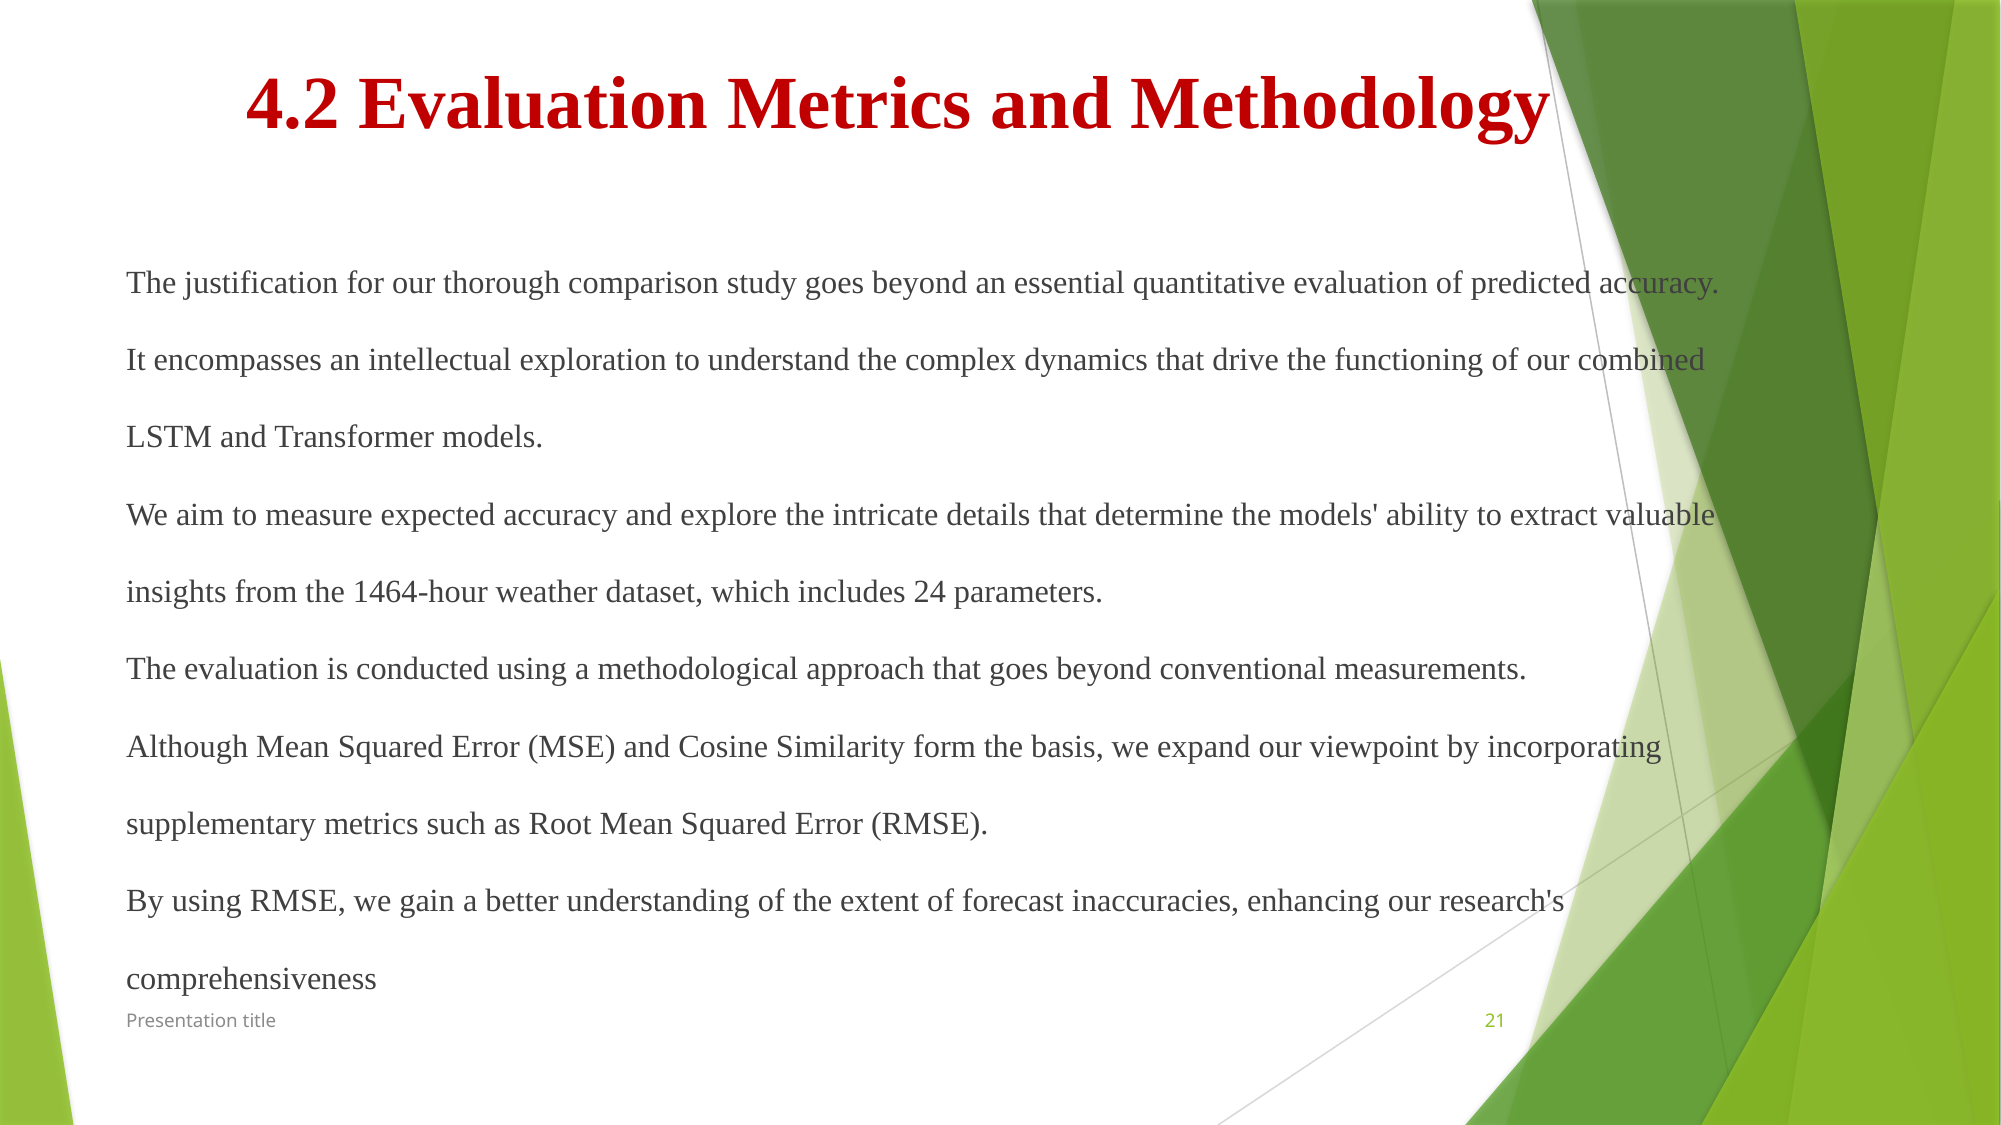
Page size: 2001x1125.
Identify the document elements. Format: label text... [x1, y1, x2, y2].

list The justification for our thorough comparison study goes beyond an essential quantitative evaluation of predicted accuracy. It encompasses an intellectual exploration to understand the complex dynamics that drive the functioning of our combined LSTM and Transformer models. We aim to measure expected accuracy and explore the intricate details that determine the models' ability to extract valuable insights from the 1464-hour weather dataset, which includes 24 parameters. The evaluation is conducted using a methodological approach that goes beyond conventional measurements. Although Mean Squared Error (MSE) and Cosine Similarity form the basis, we expand our viewpoint by incorporating supplementary metrics such as Root Mean Squared Error (RMSE). By using RMSE, we gain a better understanding of the extent of forecast inaccuracies, enhancing our research's comprehensiveness [111, 214, 1743, 1079]
slide_number 21 [1409, 991, 1522, 1051]
footer Presentation title [111, 991, 1145, 1051]
title 4.2 Evaluation Metrics and Methodology [111, 46, 1687, 180]
